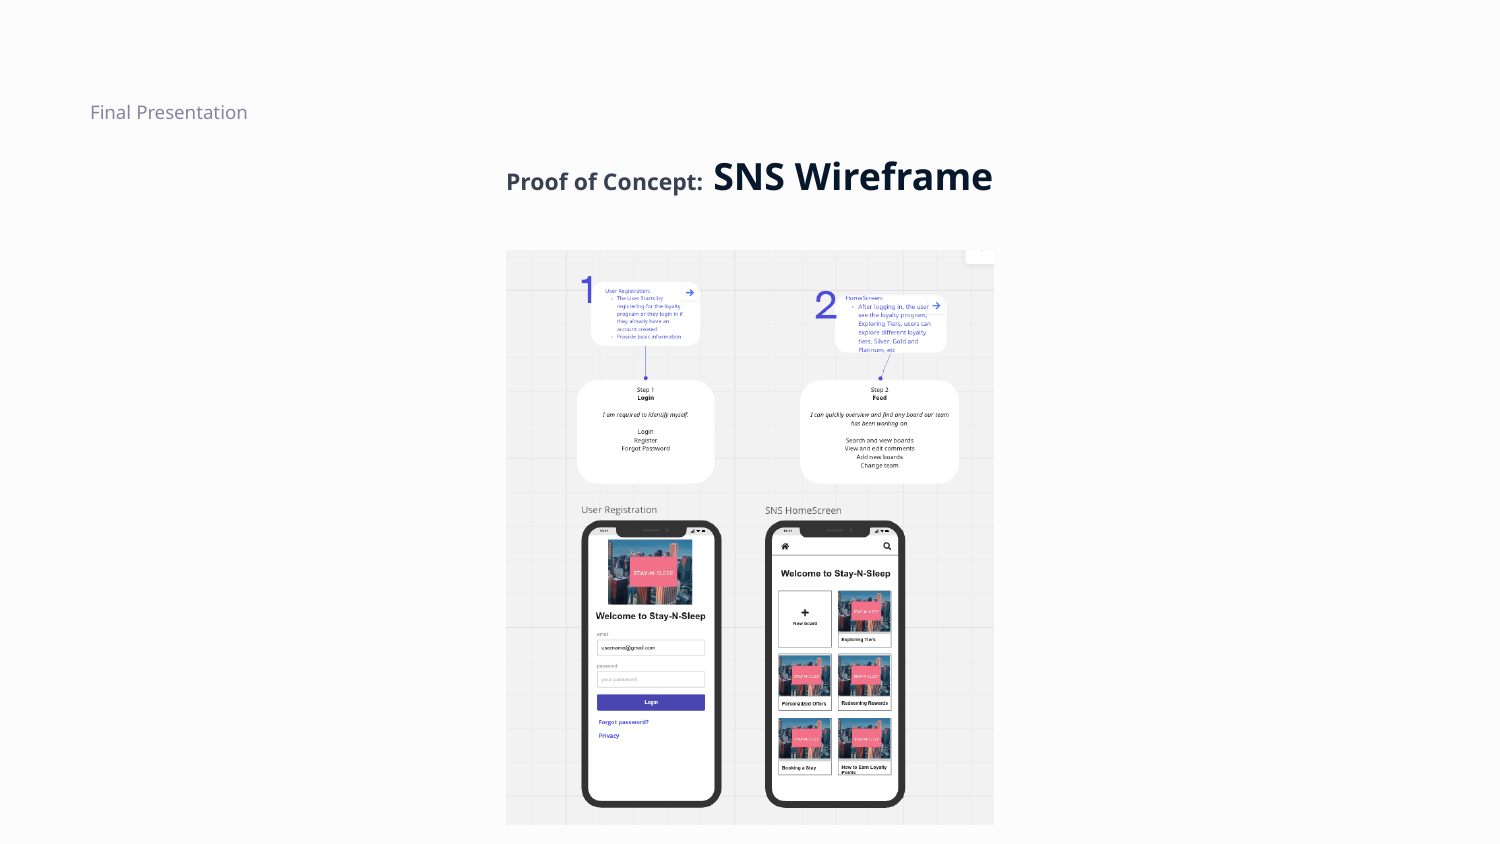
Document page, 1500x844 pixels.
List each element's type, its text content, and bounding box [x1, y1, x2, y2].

text_box Final Presentation [75, 83, 1340, 141]
picture [506, 250, 994, 825]
text_box Proof of Concept: SNS Wireframe [427, 131, 1073, 220]
